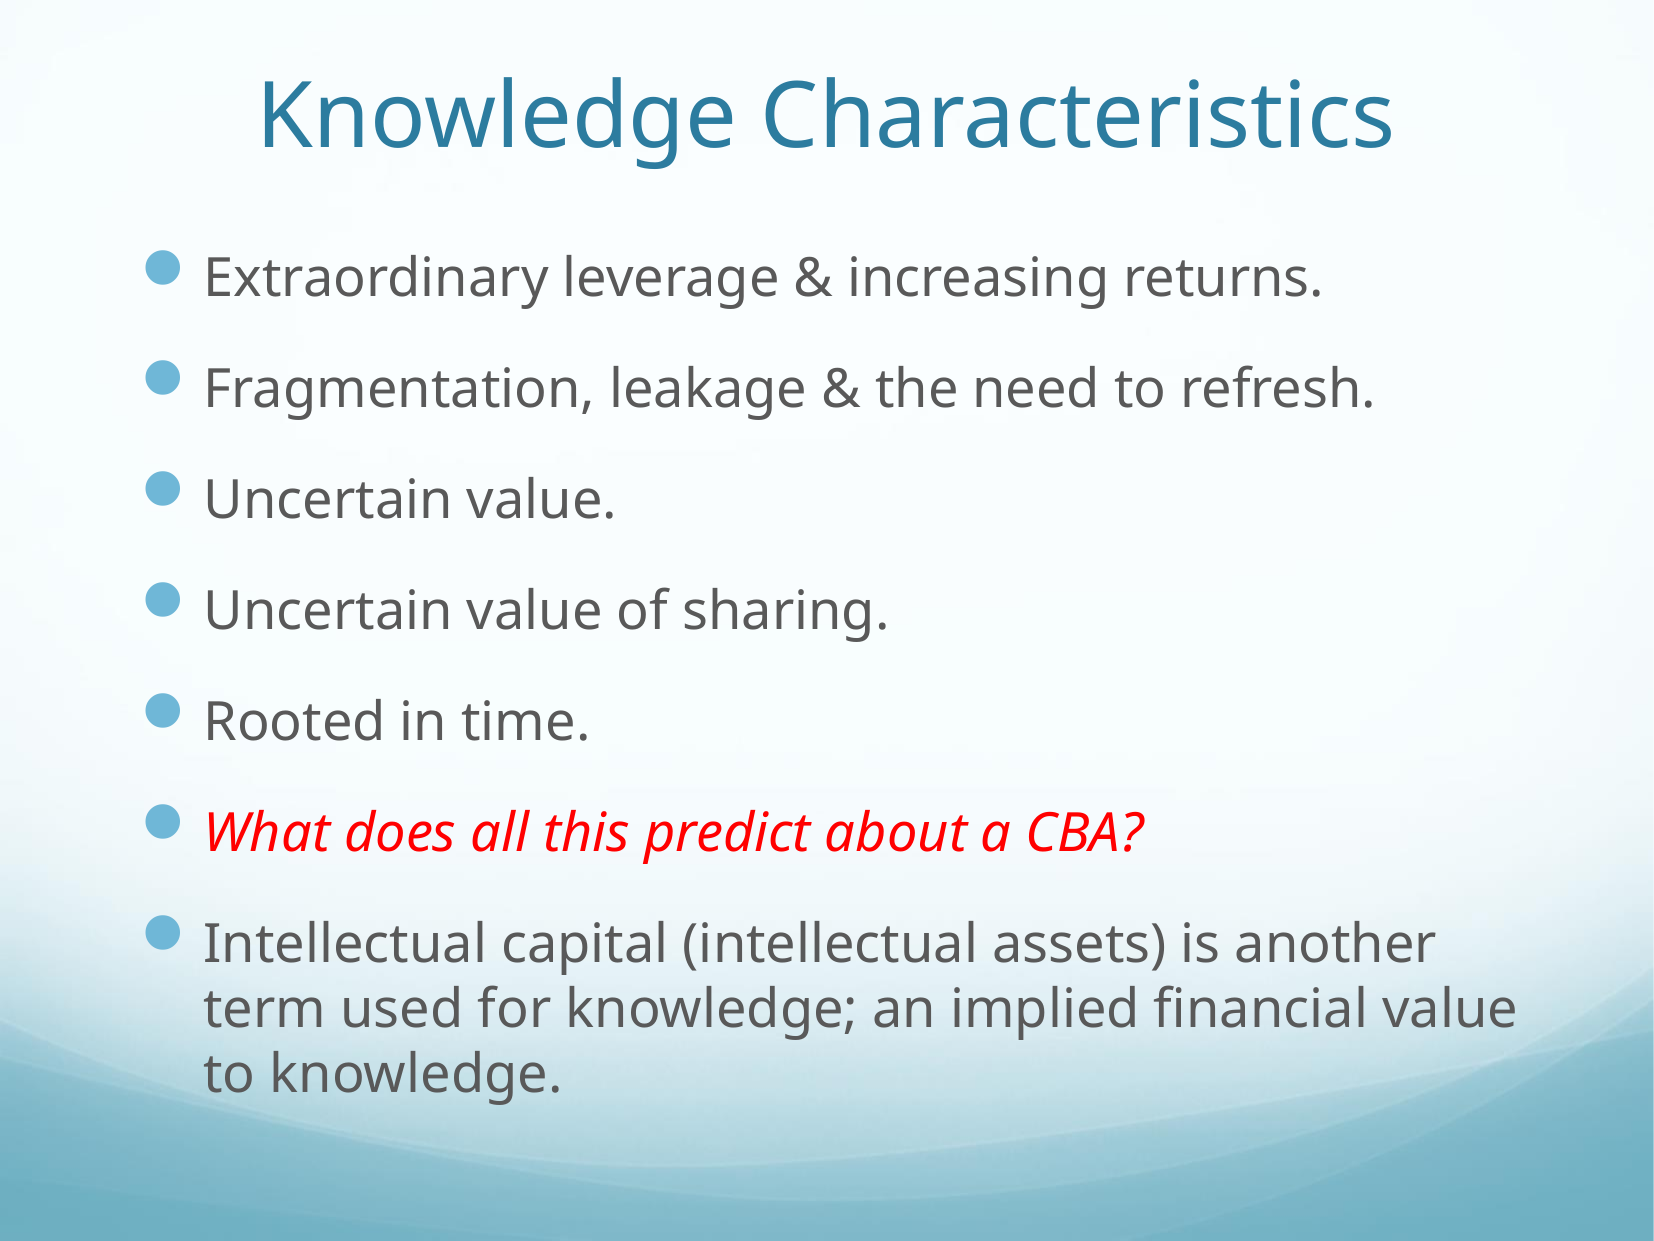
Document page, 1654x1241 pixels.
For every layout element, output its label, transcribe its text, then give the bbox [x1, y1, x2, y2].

picture [0, 0, 1654, 1241]
list Extraordinary leverage & increasing returns. Fragmentation, leakage & the need to refresh. Uncertain value. Uncertain value of sharing. Rooted in time. What does all this predict about a CBA? Intellectual capital (intellectual assets) is another term used for knowledge; an implied financial value to knowledge. [124, 234, 1571, 1158]
title Knowledge Characteristics [99, 0, 1554, 175]
